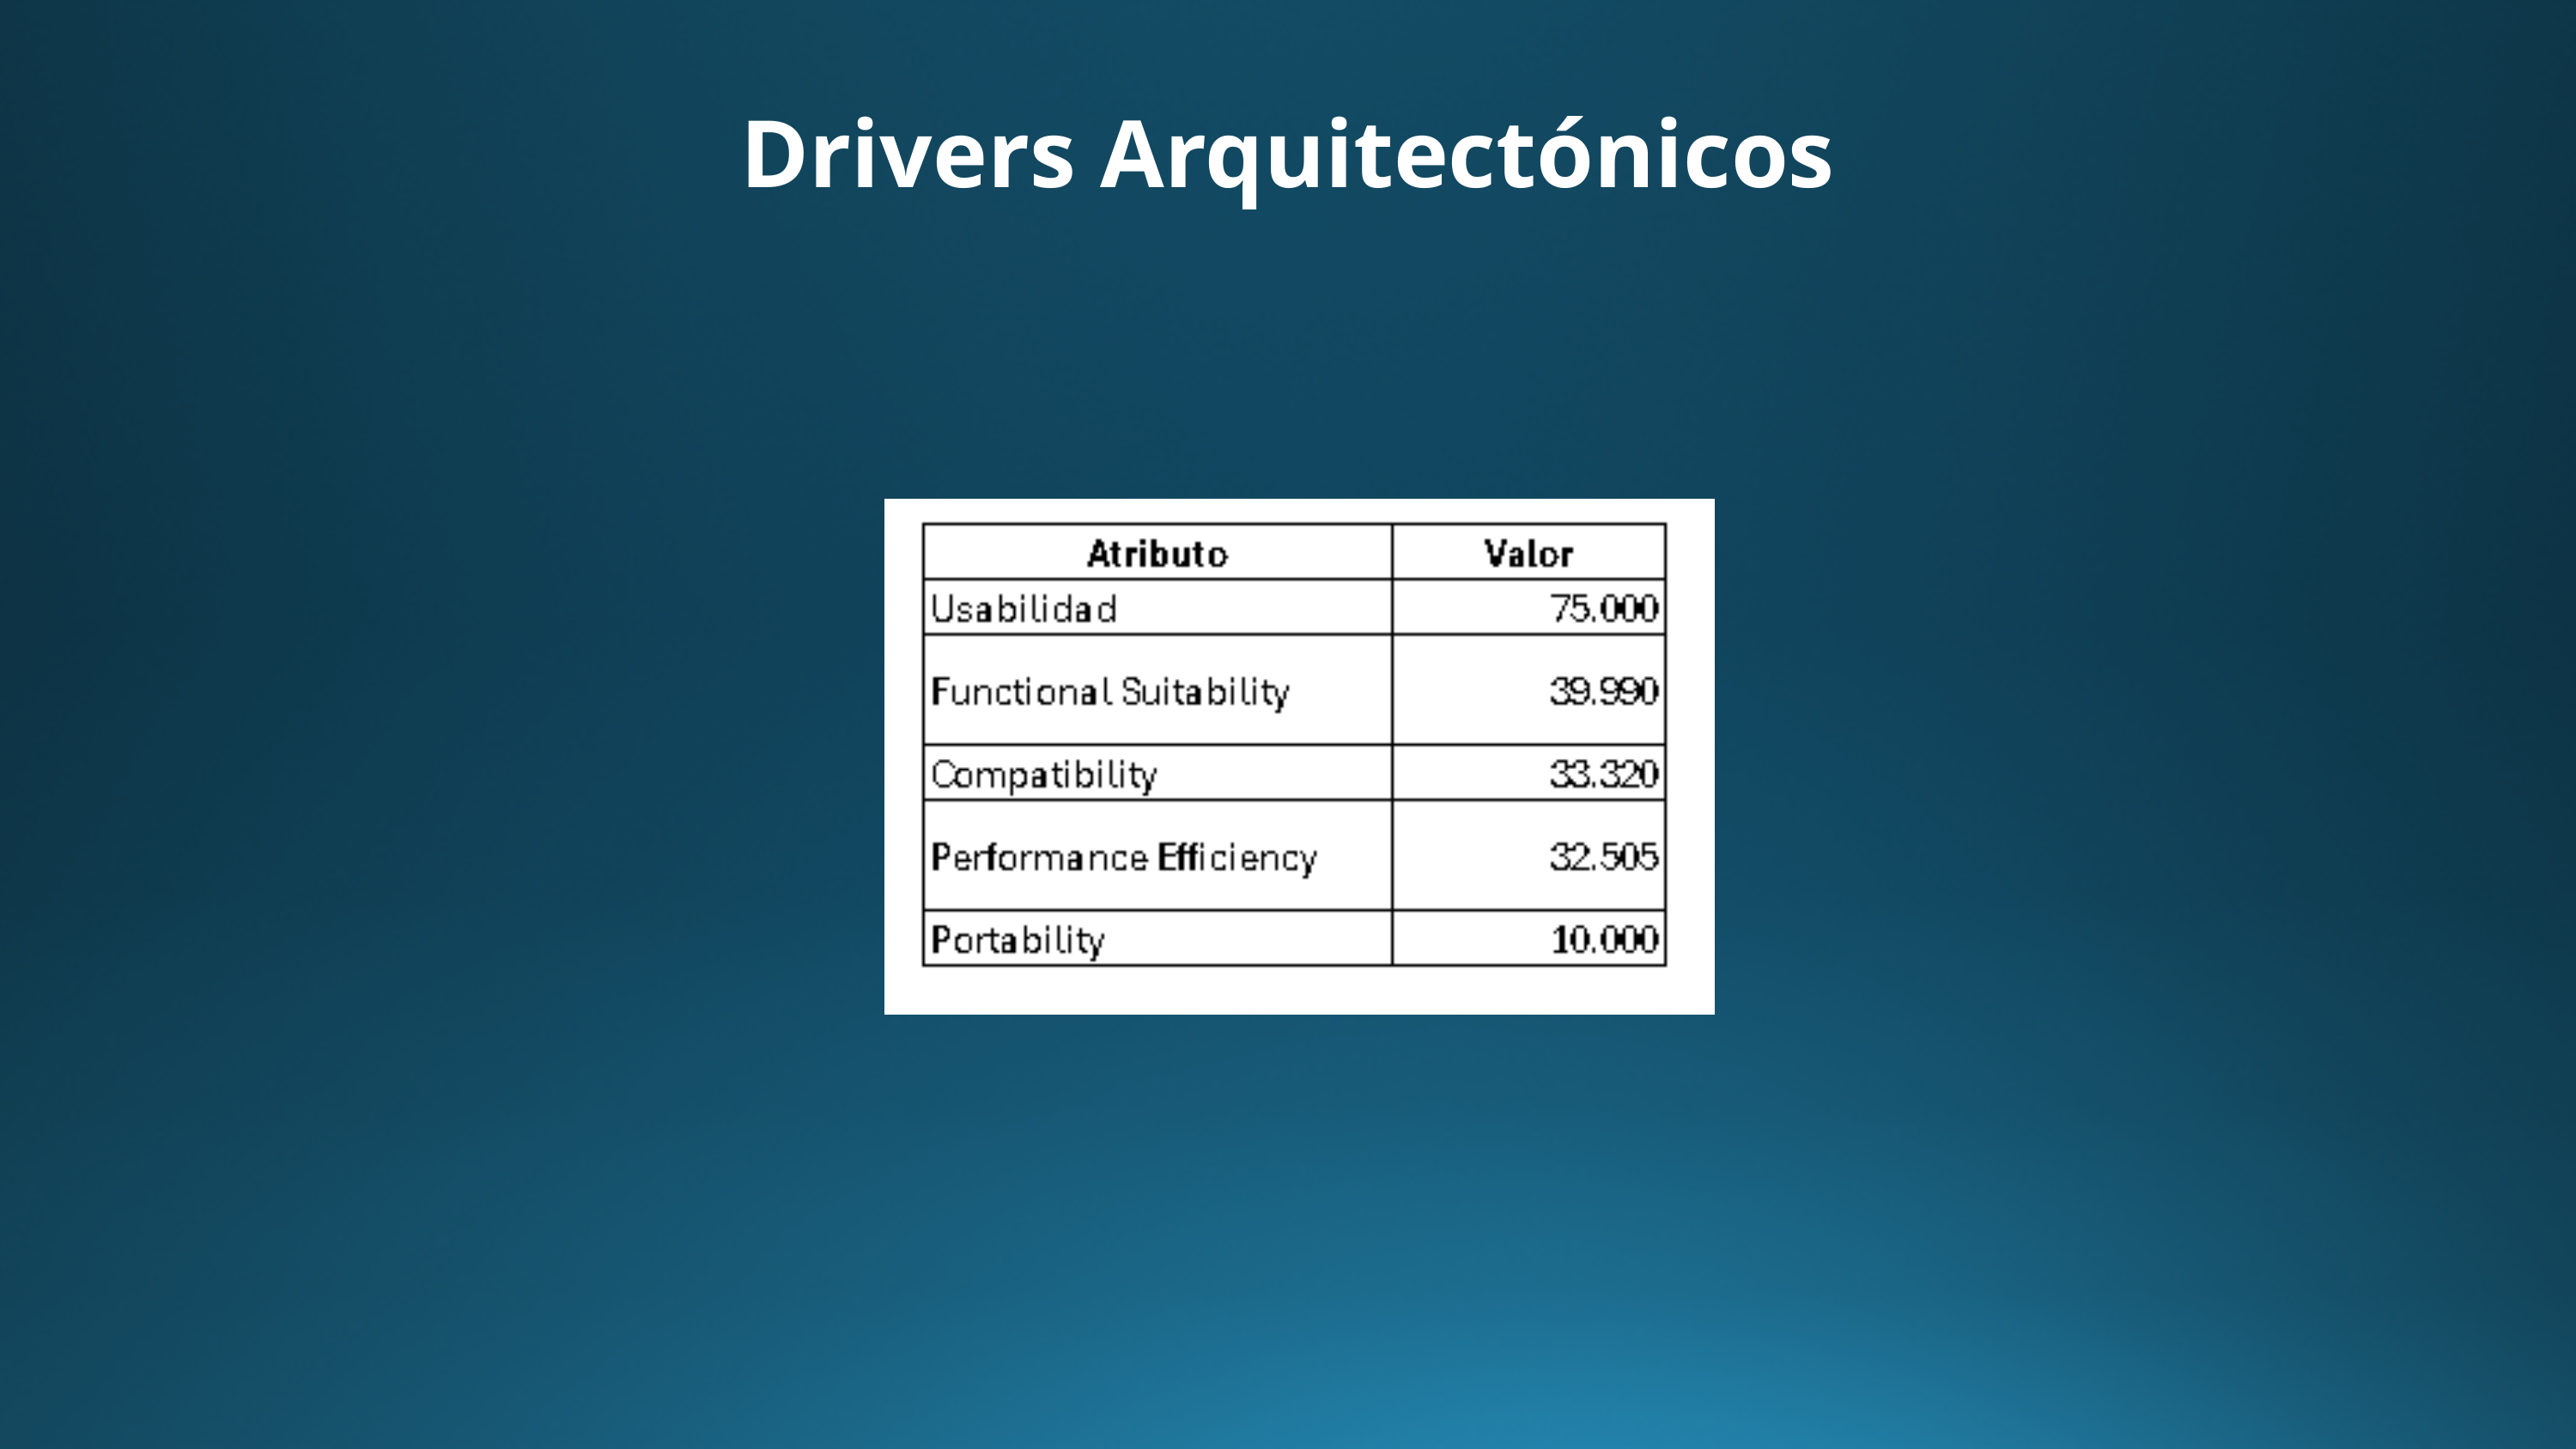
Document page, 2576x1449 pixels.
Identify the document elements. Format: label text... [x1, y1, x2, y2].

picture [0, 0, 2576, 1449]
text_box Drivers Arquitectónicos [739, 76, 1837, 206]
